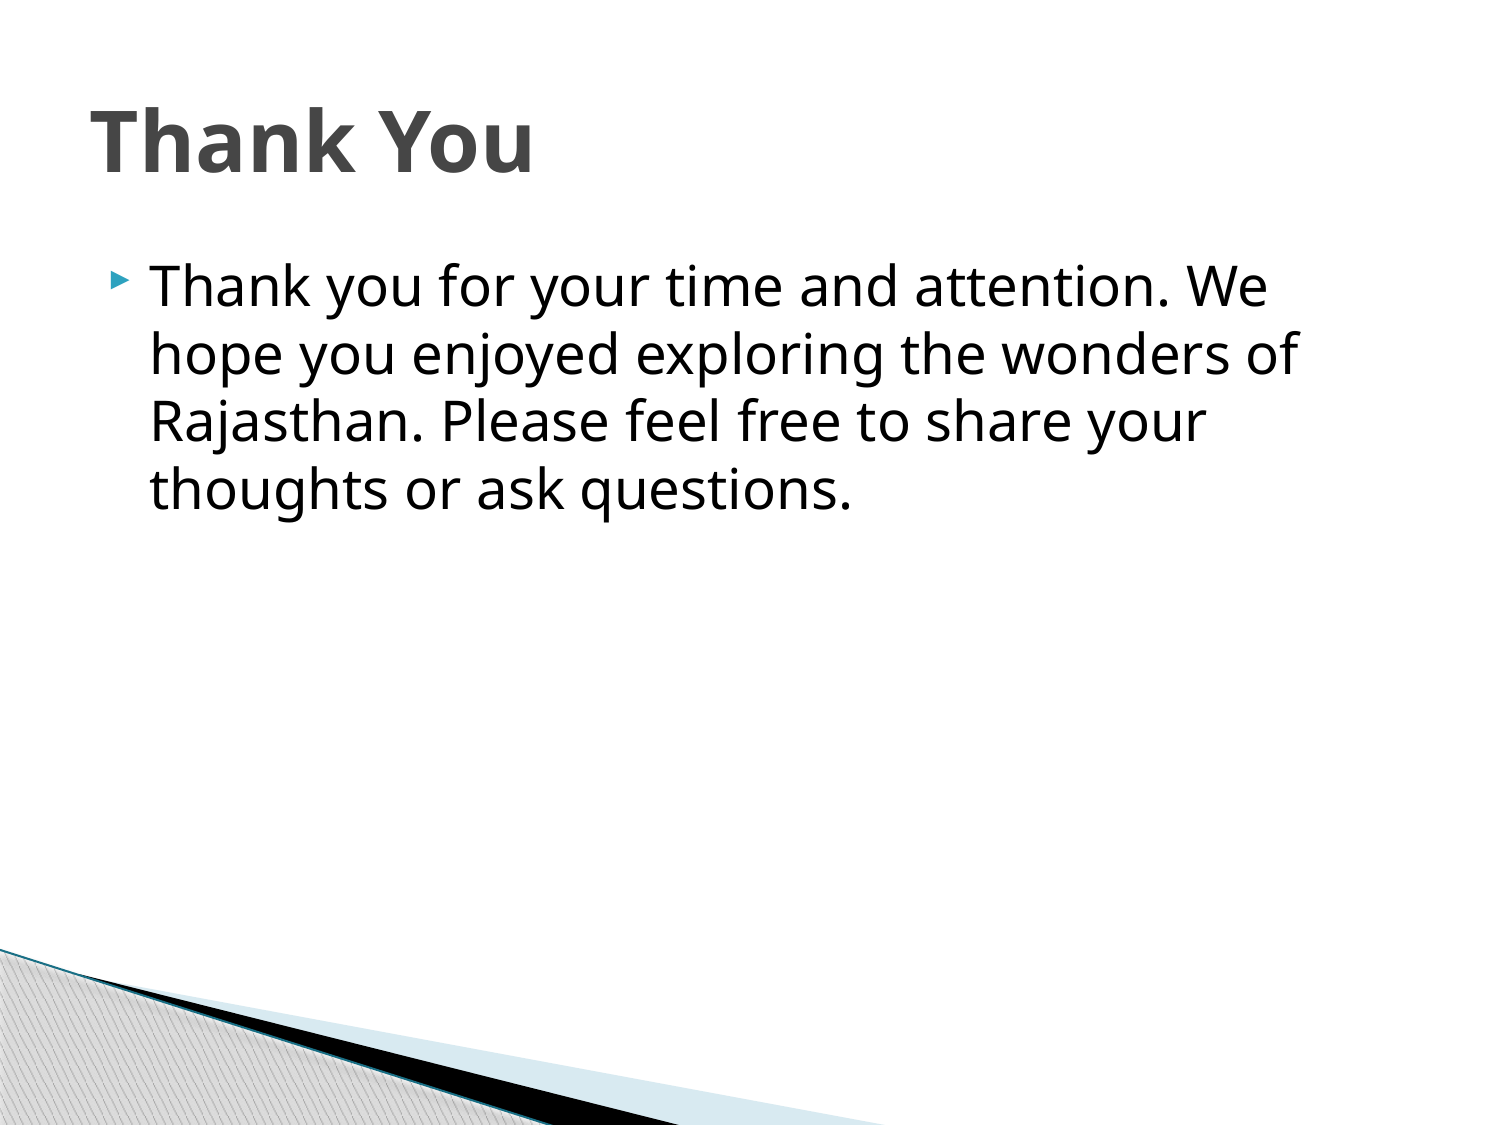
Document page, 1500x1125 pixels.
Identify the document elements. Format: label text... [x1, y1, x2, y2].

list Thank you for your time and attention. We hope you enjoyed exploring the wonders of Rajasthan. Please feel free to share your thoughts or ask questions. [75, 243, 1425, 986]
title Thank You [75, 45, 1425, 233]
